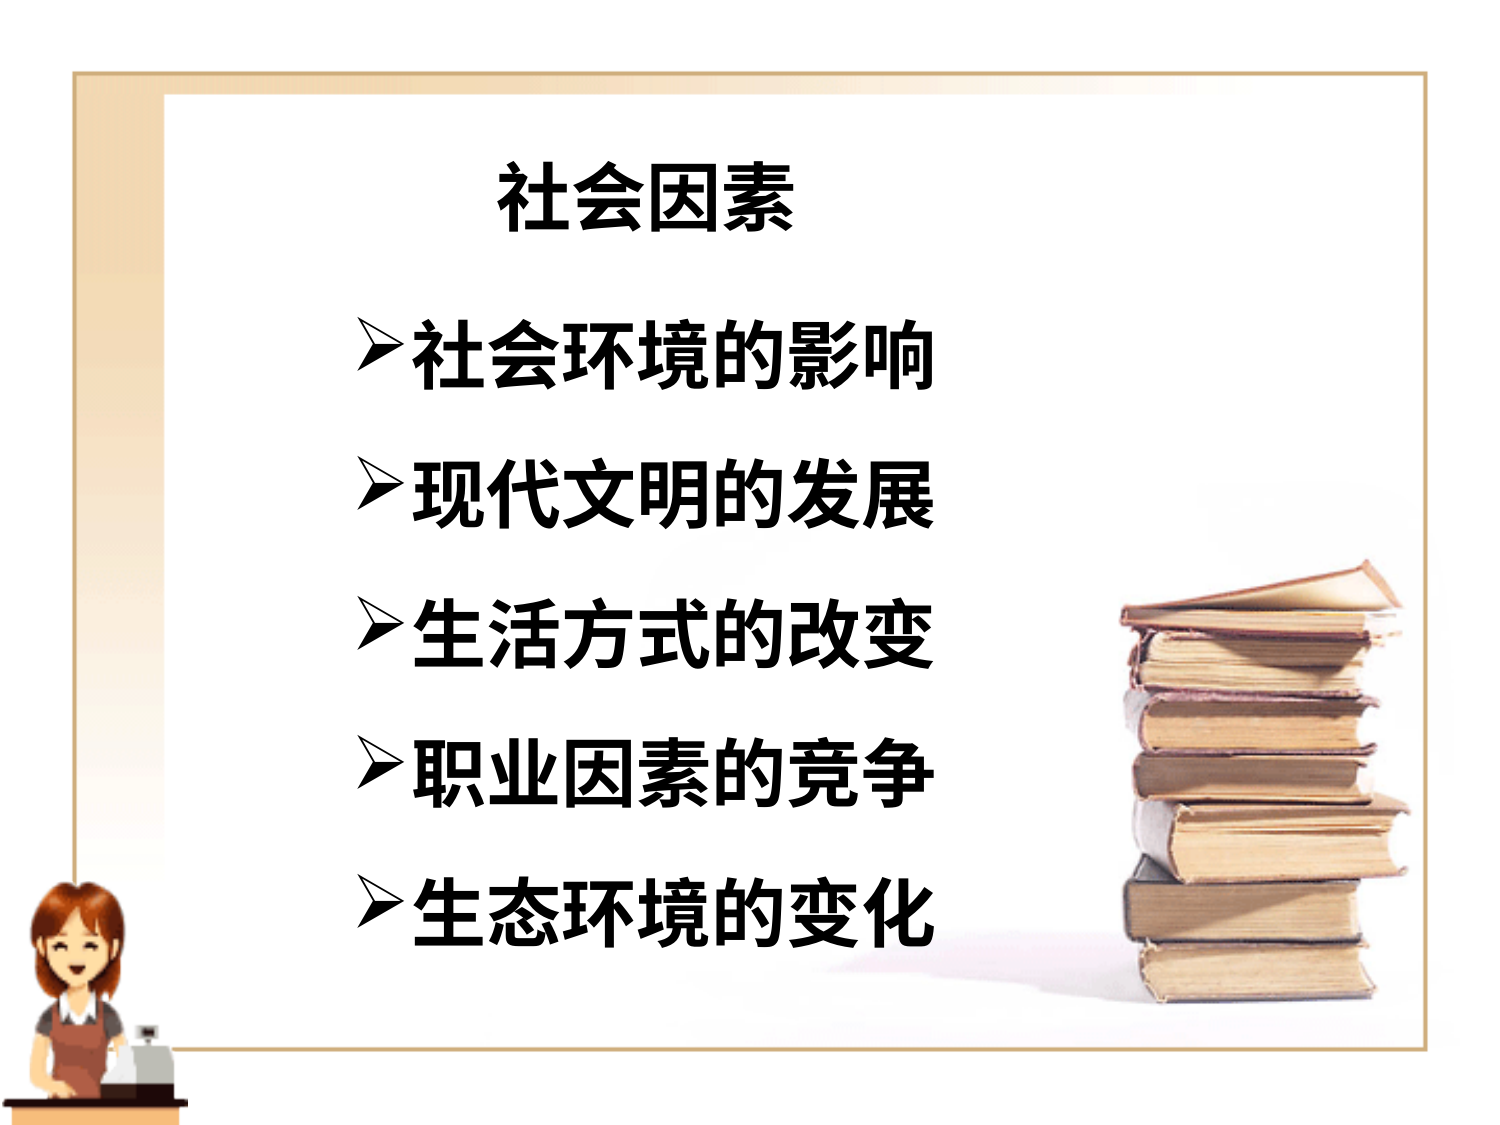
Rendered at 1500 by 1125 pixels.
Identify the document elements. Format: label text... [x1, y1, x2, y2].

picture [0, 0, 1500, 1125]
list 社会环境的影响 现代文明的发展 生活方式的改变 职业因素的竞争 生态环境的变化 [336, 273, 1199, 1083]
title 社会因素 [481, 135, 1093, 256]
